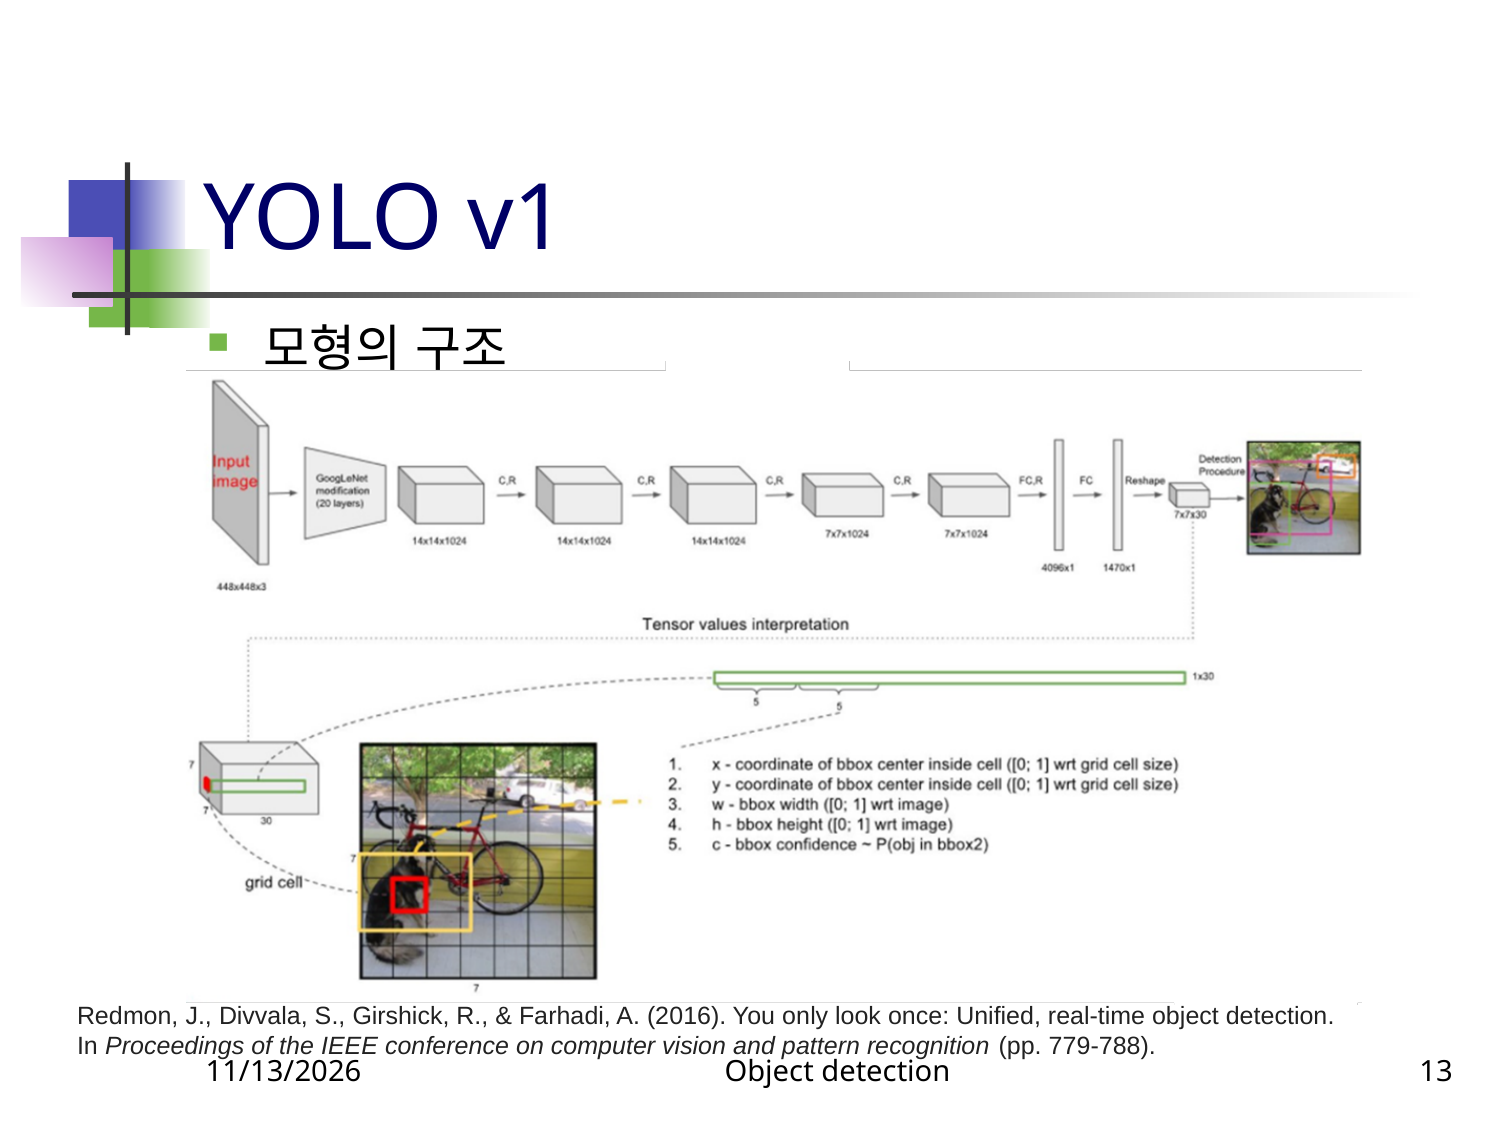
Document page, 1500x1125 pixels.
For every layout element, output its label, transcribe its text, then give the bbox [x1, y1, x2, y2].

picture [186, 360, 1363, 1005]
slide_number 13 [1155, 1067, 1468, 1100]
title YOLO v1 [188, 35, 1468, 275]
list 모형의 구조 [192, 309, 1468, 985]
footer Object detection [600, 1067, 1075, 1100]
text_box Redmon, J., Divvala, S., Girshick, R., & Farhadi, A. (2016). You only look once: Unified, real-time object detection. In Proceedings of the IEEE conference on computer vision and pattern recognition (pp. 779-788). [62, 991, 1500, 1067]
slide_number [190, 1067, 504, 1100]
